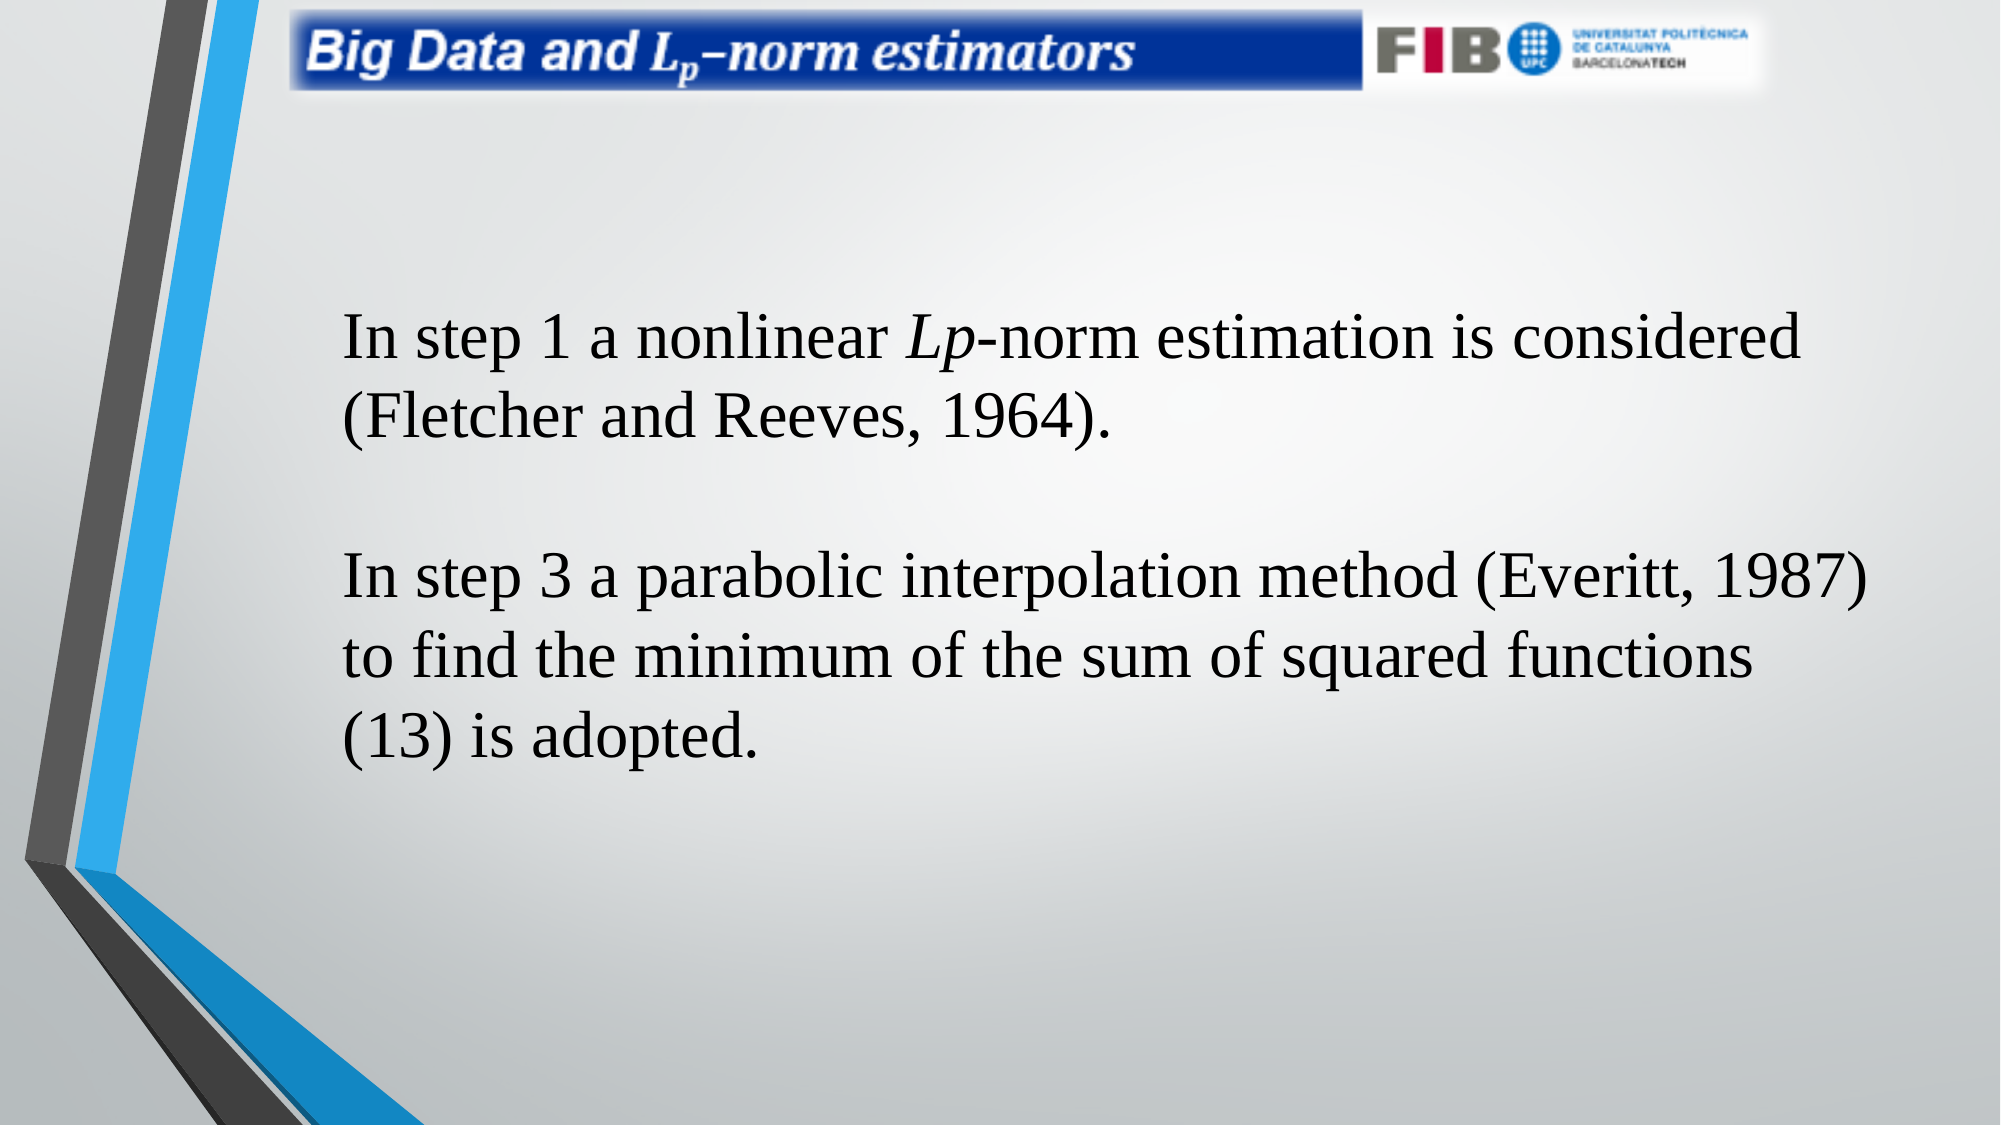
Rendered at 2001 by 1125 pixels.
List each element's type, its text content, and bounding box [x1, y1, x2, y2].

text_box In step 1 a nonlinear Lp-norm estimation is considered (Fletcher and Reeves, 1964). In step 3 a parabolic interpolation method (Everitt, 1987) to find the minimum of the sum of squared functions (13) is adopted. [328, 283, 1898, 939]
picture [279, 0, 1781, 108]
